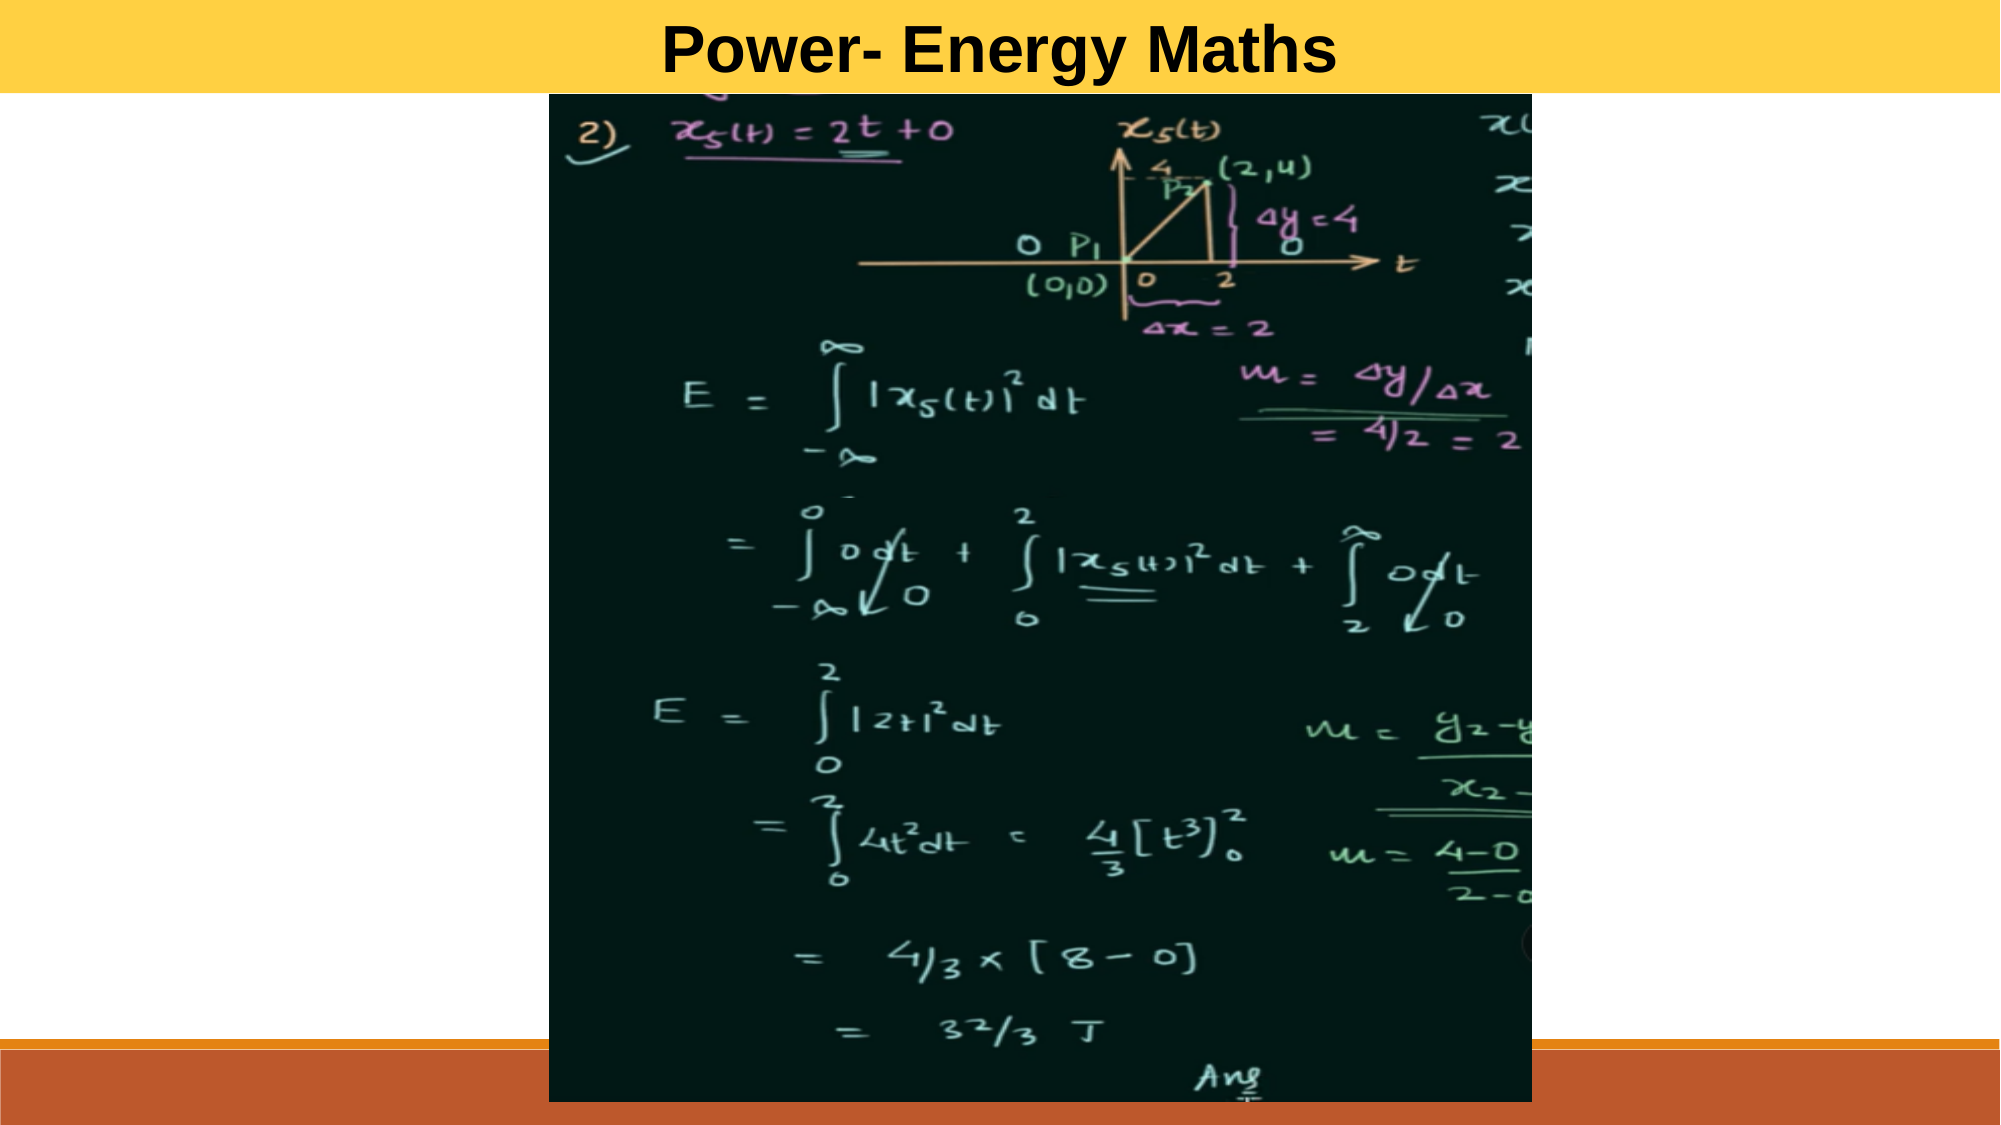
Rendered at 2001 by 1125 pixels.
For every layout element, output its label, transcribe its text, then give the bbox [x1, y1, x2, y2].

picture [548, 93, 1532, 1102]
text_box Power- Energy Maths [0, 0, 2000, 94]
